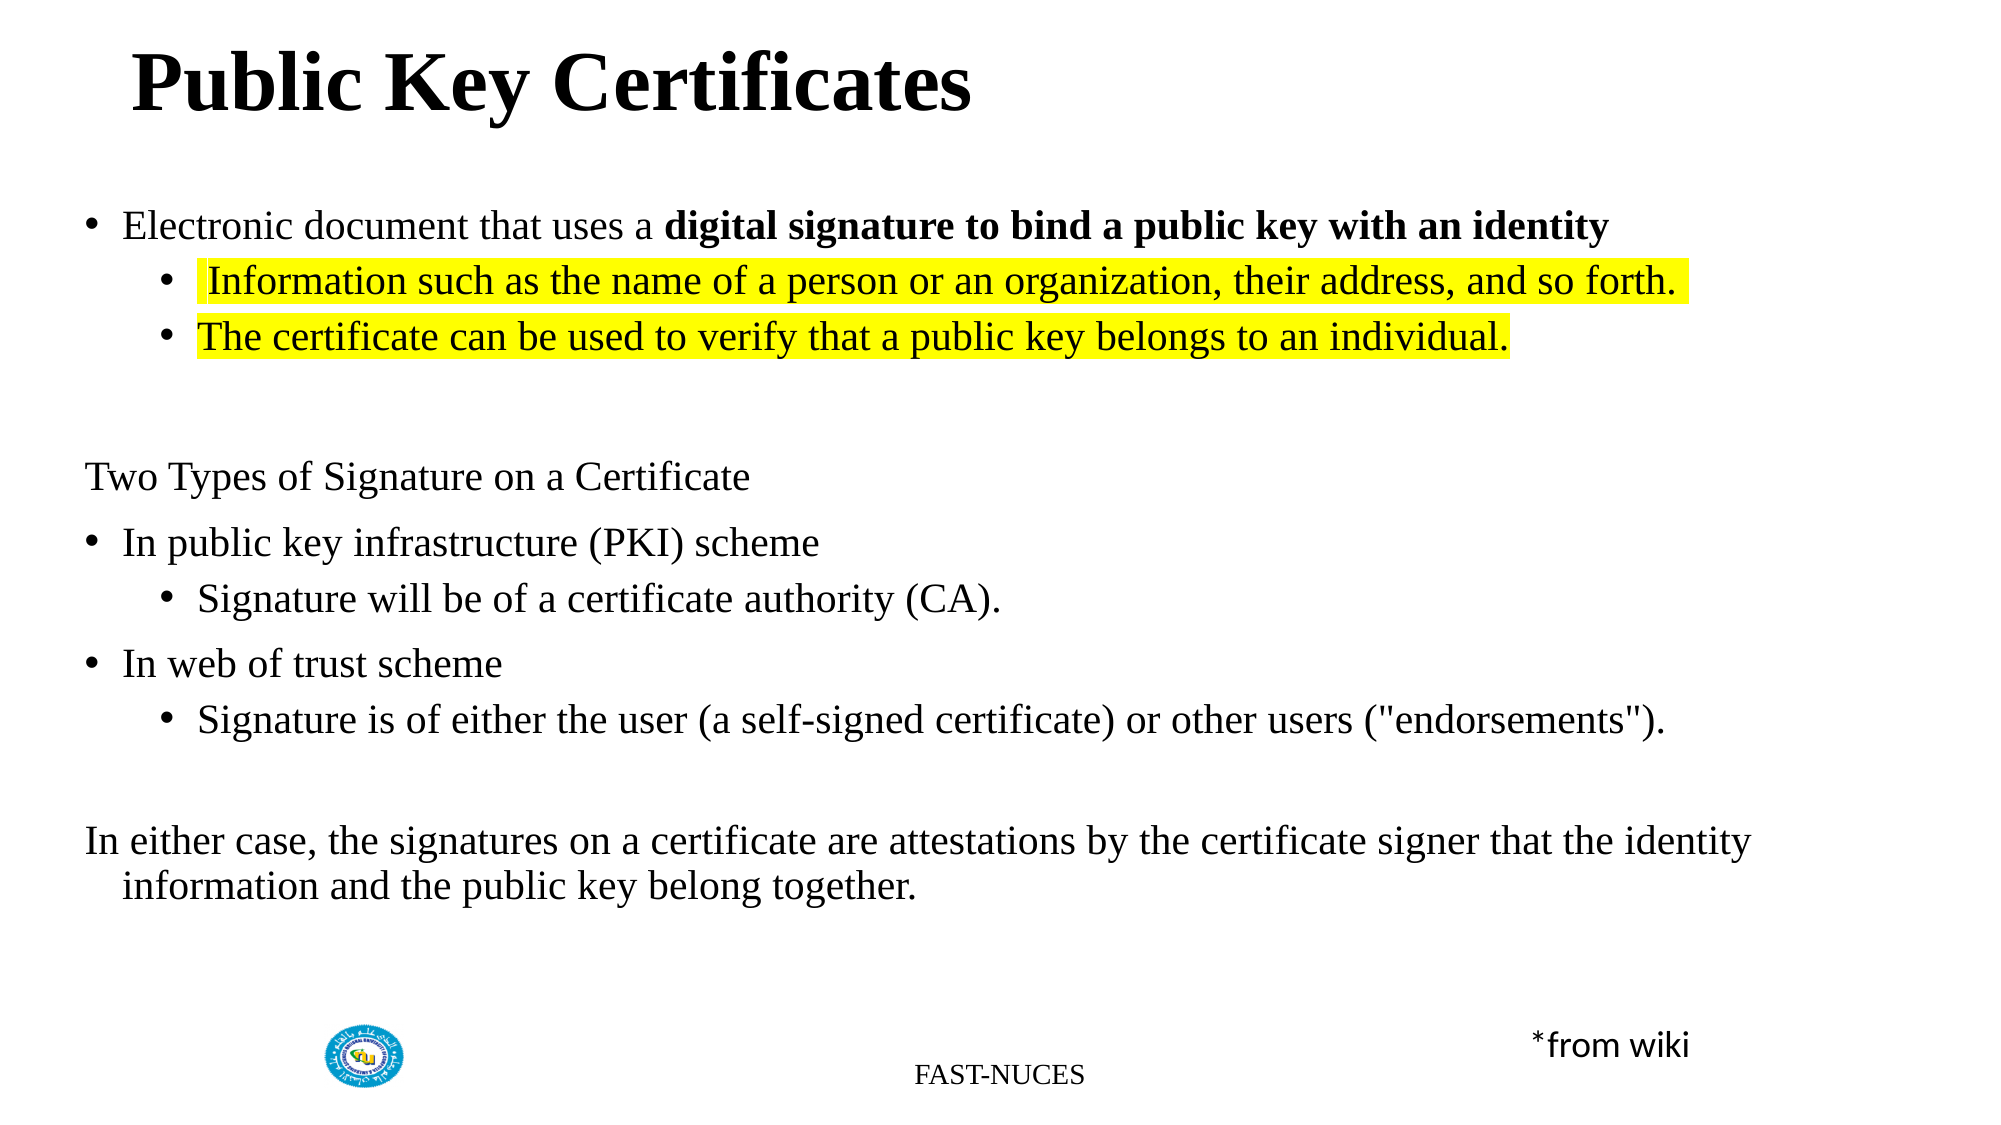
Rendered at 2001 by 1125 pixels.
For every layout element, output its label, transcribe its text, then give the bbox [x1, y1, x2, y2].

footer FAST-NUCES [662, 1042, 1338, 1103]
title Public Key Certificates [115, 29, 1391, 137]
picture [372, 1060, 404, 1088]
text_box *from wiki [1513, 1012, 1706, 1073]
picture [368, 1024, 404, 1052]
list Electronic document that uses a digital signature to bind a public key with an identity Information such as the name of a person or an organization, their address, and so forth. The certificate can be used to verify that a public key belongs to an individual. Two Types of Signature on a Certificate In public key infrastructure (PKI) scheme Signature will be of a certificate authority (CA). In web of trust scheme Signature is of either the user (a self-signed certificate) or other users ("endorsements"). In either case, the signatures on a certificate are attestations by the certificate signer that the identity information and the public key belong together. [69, 195, 1961, 981]
picture [324, 1024, 363, 1088]
picture [340, 1038, 388, 1075]
